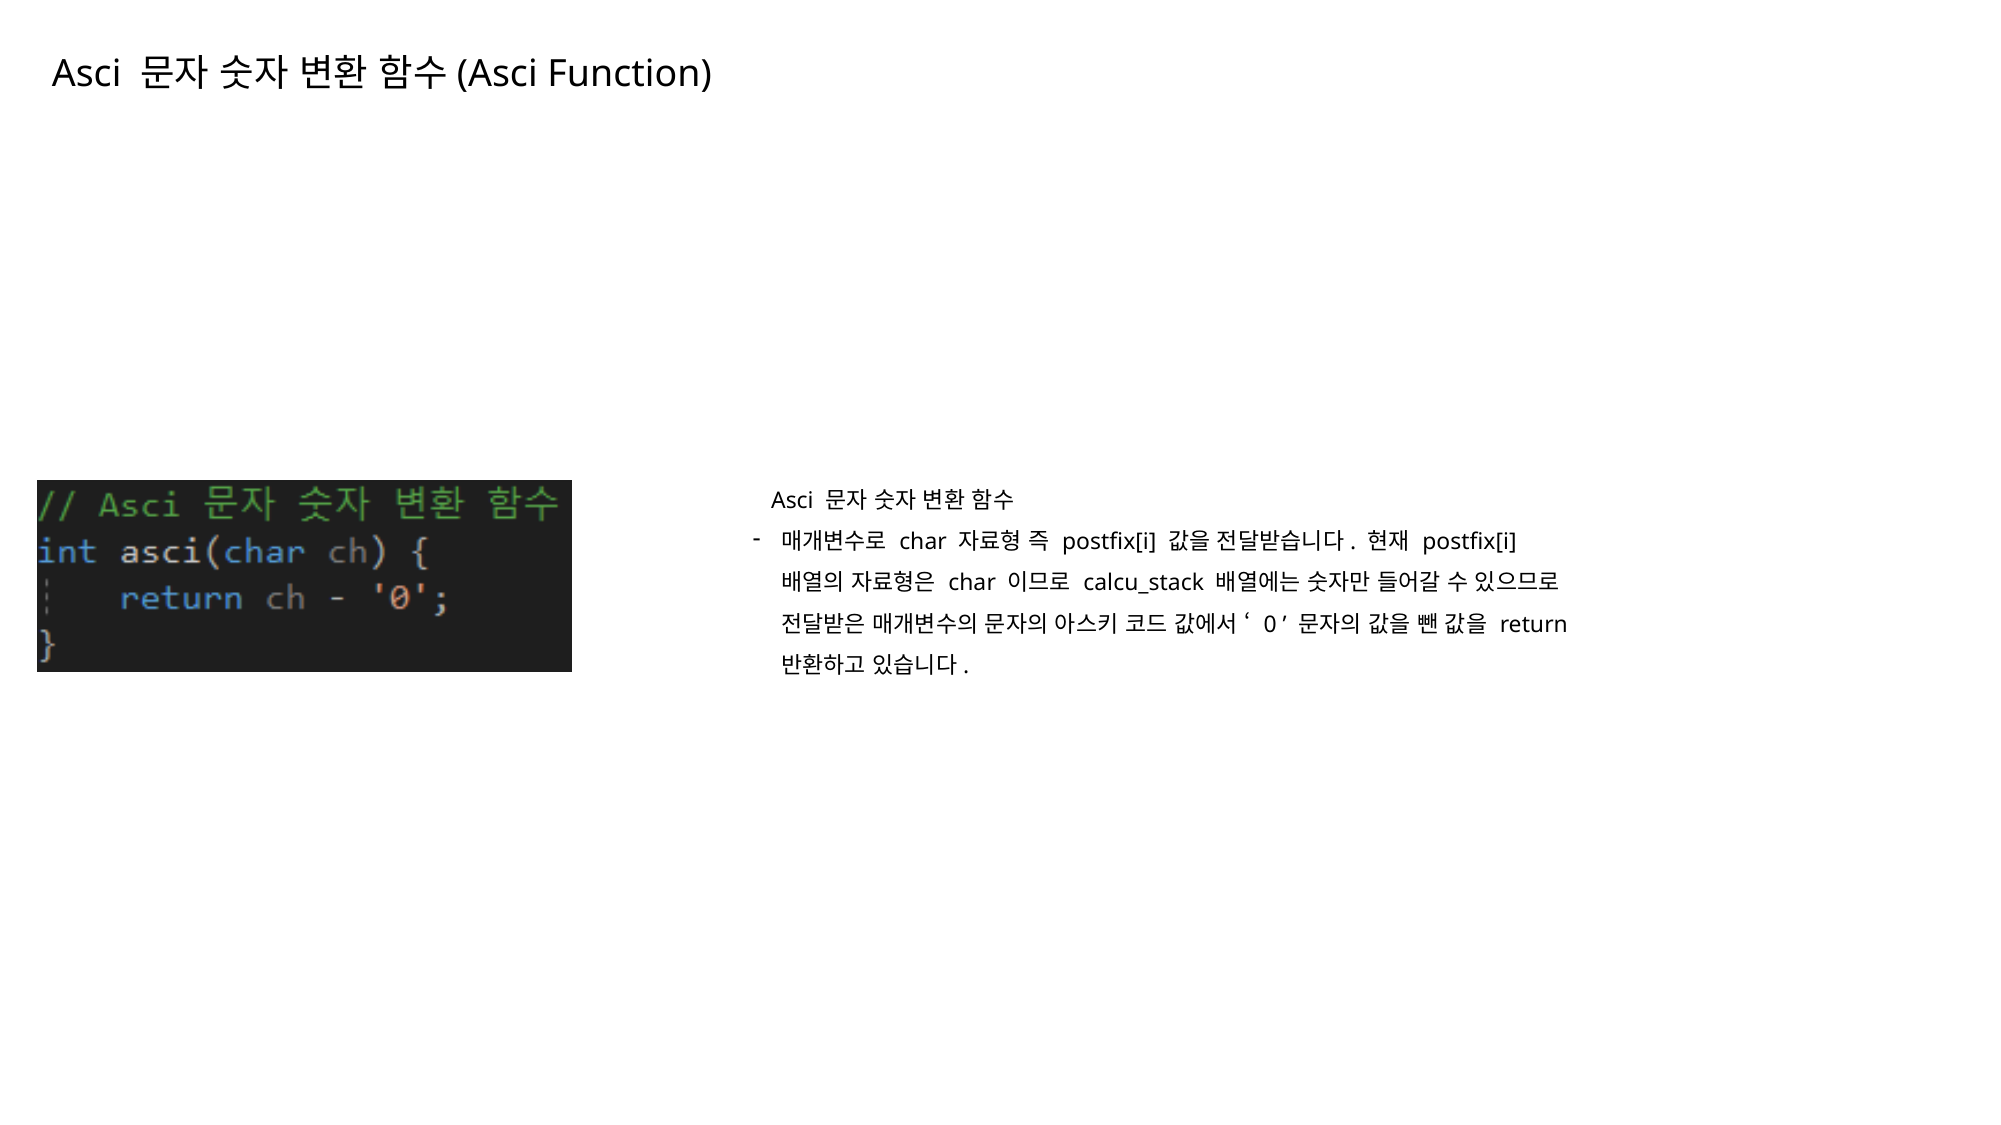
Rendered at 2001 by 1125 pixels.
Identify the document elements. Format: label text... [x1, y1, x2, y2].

text_box Asci 문자 숫자 변환 함수 매개변수로 char 자료형 즉 postfix[i] 값을 전달받습니다. 현재 postfix[i] 배열의 자료형은 char 이므로 calcu_stack 배열에는 숫자만 들어갈 수 있으므로 전달받은 매개변수의 문자의 아스키 코드 값에서 ‘ 0 ’ 문자의 값을 뺀 값을 return 반환하고 있습니다. [738, 464, 1602, 686]
text_box Asci 문자 숫자 변환 함수(Asci Function) [37, 41, 814, 101]
picture [37, 480, 572, 672]
